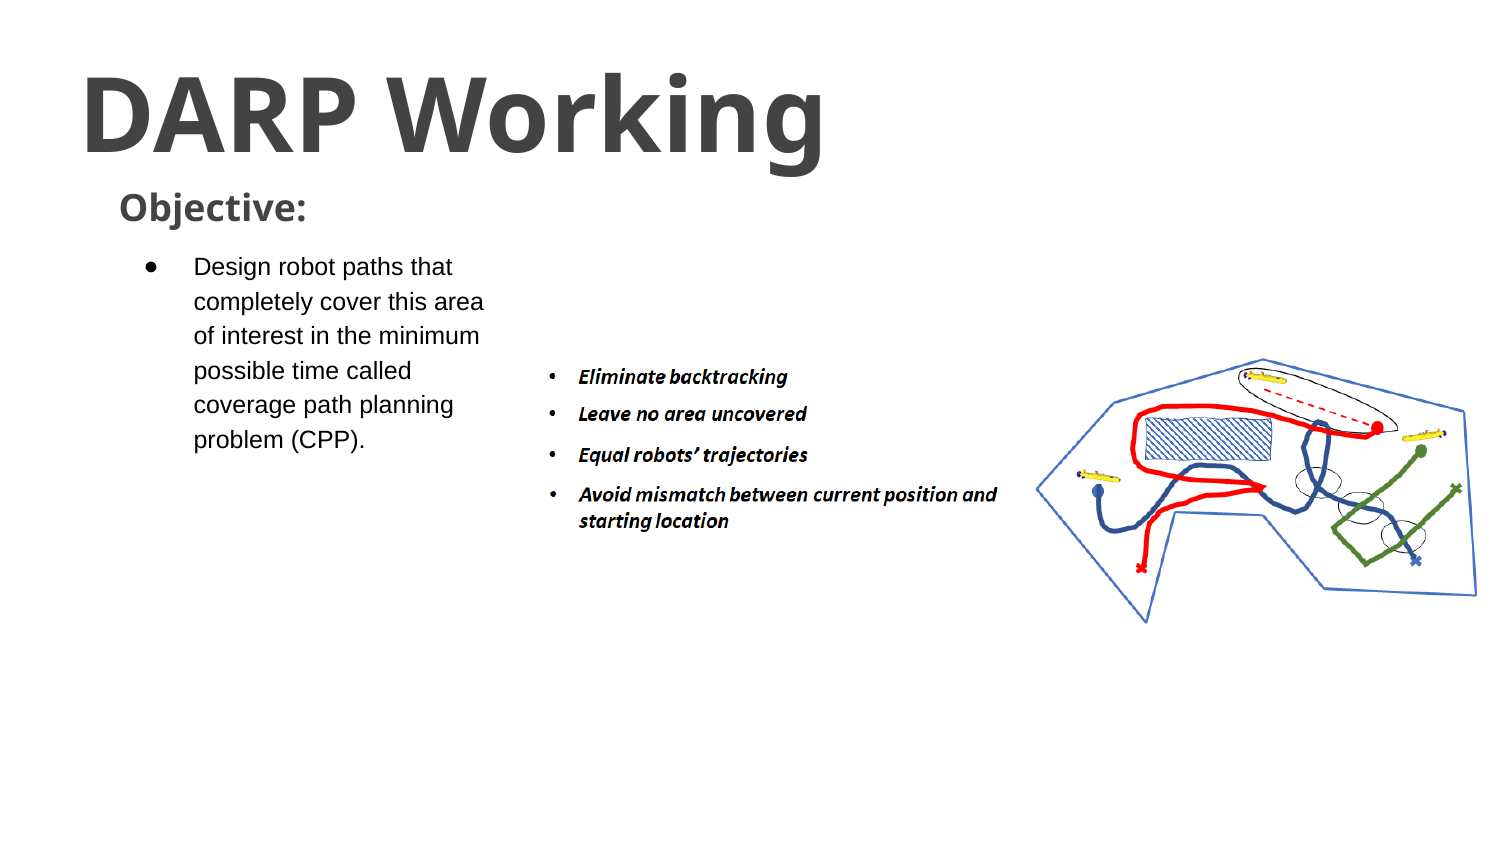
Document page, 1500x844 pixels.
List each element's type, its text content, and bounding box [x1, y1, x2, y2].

subtitle Design robot paths that completely cover this area of interest in the minimum possible time called coverage path planning problem (CPP). [103, 231, 511, 320]
picture [535, 356, 1477, 624]
title DARP Working [63, 49, 1356, 173]
title Objective: [103, 173, 575, 244]
